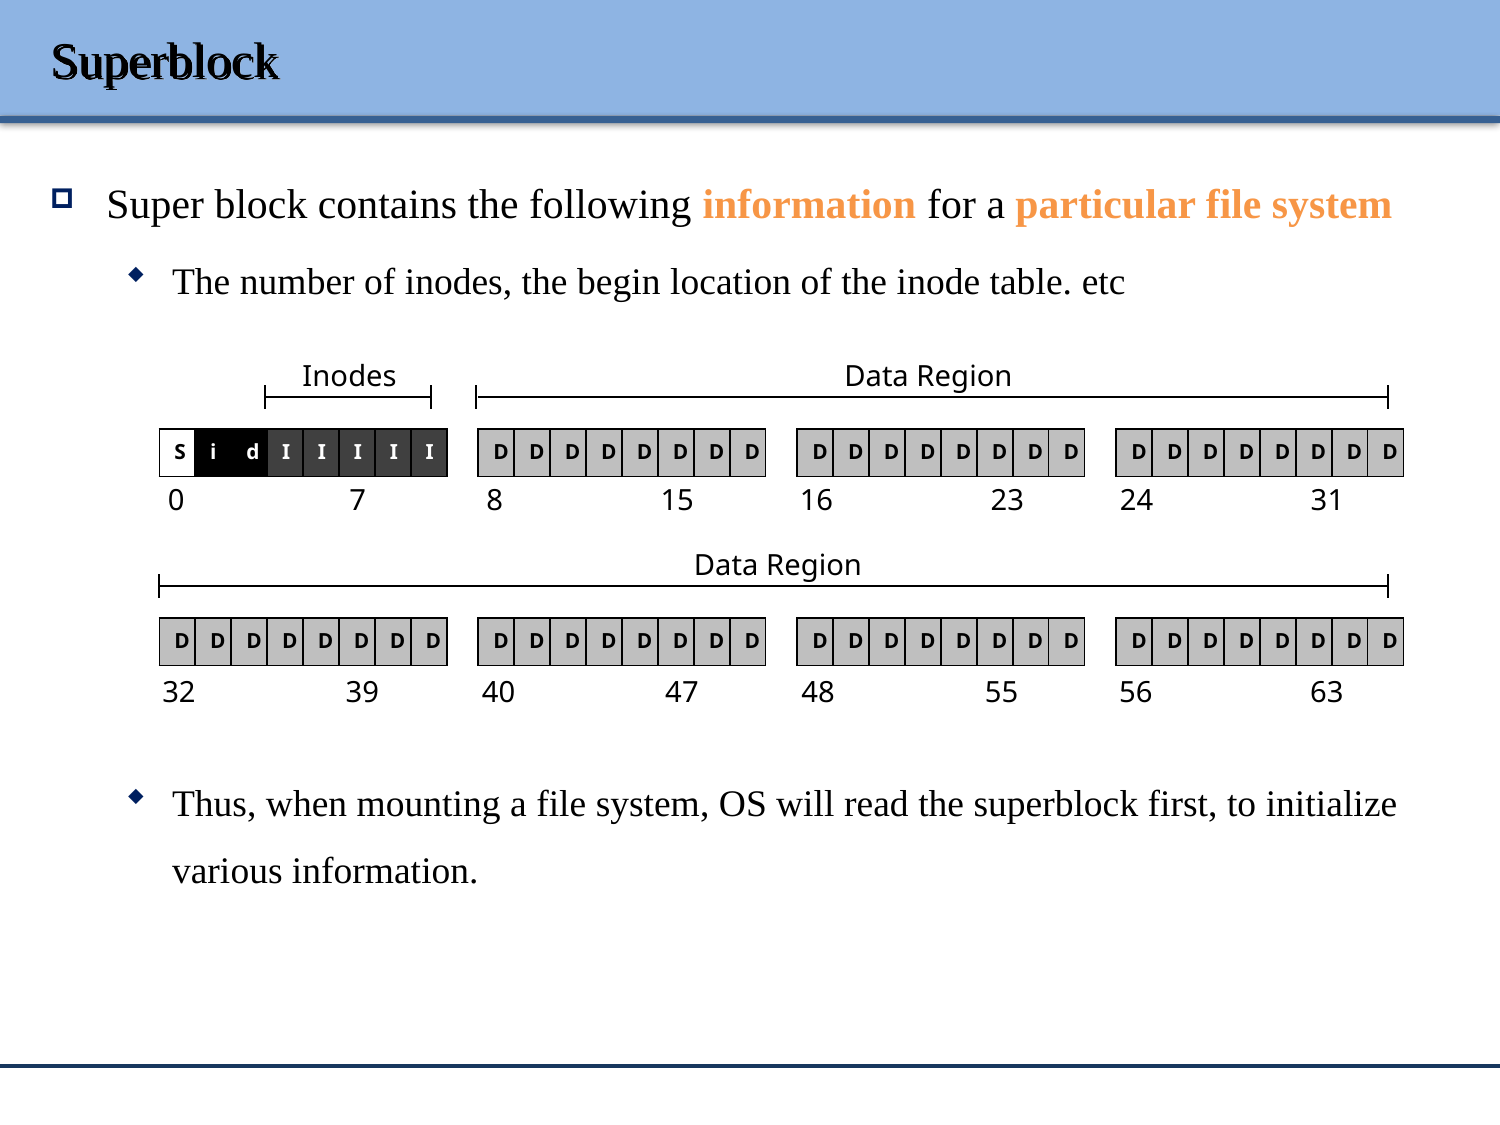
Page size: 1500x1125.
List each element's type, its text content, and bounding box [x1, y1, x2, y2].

table_header D [906, 619, 940, 665]
table_header D [376, 619, 410, 665]
table_header D [623, 619, 657, 665]
table_header D [870, 619, 904, 665]
table_header D [1153, 430, 1187, 474]
table_header D [1333, 619, 1367, 665]
table_header D [304, 619, 338, 665]
table_header D [1225, 430, 1259, 474]
table_header D [1333, 430, 1367, 474]
text_box Data Region [679, 538, 883, 585]
table_header I [340, 430, 374, 474]
table_header I [412, 430, 446, 474]
table_header D [695, 619, 729, 665]
table_header D [1117, 430, 1151, 474]
table_header i [196, 430, 230, 474]
table_header I [268, 430, 302, 474]
table_header D [623, 430, 657, 474]
table_header D [479, 430, 513, 474]
table_header D [1117, 619, 1151, 665]
table_header D [1297, 430, 1331, 474]
table_header D [479, 619, 513, 665]
table_header D [731, 619, 765, 665]
text_box 40 47 [467, 665, 766, 716]
text_box 8 15 [471, 474, 768, 524]
table_header D [834, 619, 868, 665]
table_header D [1225, 619, 1259, 665]
table_header I [304, 430, 338, 474]
table_header D [1153, 619, 1187, 665]
text_box 48 55 [786, 665, 1096, 716]
table_header D [340, 619, 374, 665]
text_box Data Region [829, 349, 1034, 396]
table_header D [196, 619, 230, 665]
table_header D [659, 430, 693, 474]
text_box 32 39 [147, 665, 452, 716]
table_header D [731, 430, 765, 474]
text_box 56 63 [1104, 665, 1416, 716]
table_header D [412, 619, 446, 665]
table_header D [834, 430, 868, 474]
table_header D [551, 619, 585, 665]
table_header D [942, 430, 976, 474]
list Super block contains the following information for a particular file system The number of inodes, the begin location of the inode table. etc Thus, when mounting a file system, OS will read the superblock first, to initialize various information. [34, 144, 1477, 1048]
table_header D [1189, 430, 1223, 474]
table_header D [1261, 619, 1295, 665]
table_header D [1049, 430, 1084, 474]
table_header D [1014, 619, 1048, 665]
table_header D [1368, 619, 1403, 665]
table_header D [515, 619, 549, 665]
table_header D [1014, 430, 1048, 474]
title Superblock [34, 8, 1477, 106]
table_header D [587, 430, 621, 474]
table_header D [515, 430, 549, 474]
table_header I [376, 430, 410, 474]
text_box 24 31 [1105, 474, 1416, 524]
table_header D [1297, 619, 1331, 665]
table_header D [978, 619, 1012, 665]
table_header D [798, 430, 832, 474]
table_header D [942, 619, 976, 665]
table_header D [1189, 619, 1223, 665]
table_header D [695, 430, 729, 474]
table_header D [1049, 619, 1084, 665]
table_header D [268, 619, 302, 665]
table_header D [659, 619, 693, 665]
table_header D [906, 430, 940, 474]
table_header S [160, 430, 194, 474]
table_header D [232, 619, 266, 665]
table_header D [1368, 430, 1403, 474]
table_header d [232, 430, 266, 474]
text_box 16 23 [785, 474, 1095, 524]
text_box Inodes [287, 349, 415, 396]
table_header D [587, 619, 621, 665]
table_header D [551, 430, 585, 474]
table_header D [870, 430, 904, 474]
table_header D [978, 430, 1012, 474]
table_header D [160, 619, 194, 665]
table_header D [798, 619, 832, 665]
text_box 0 7 [153, 474, 449, 524]
table_header D [1261, 430, 1295, 474]
